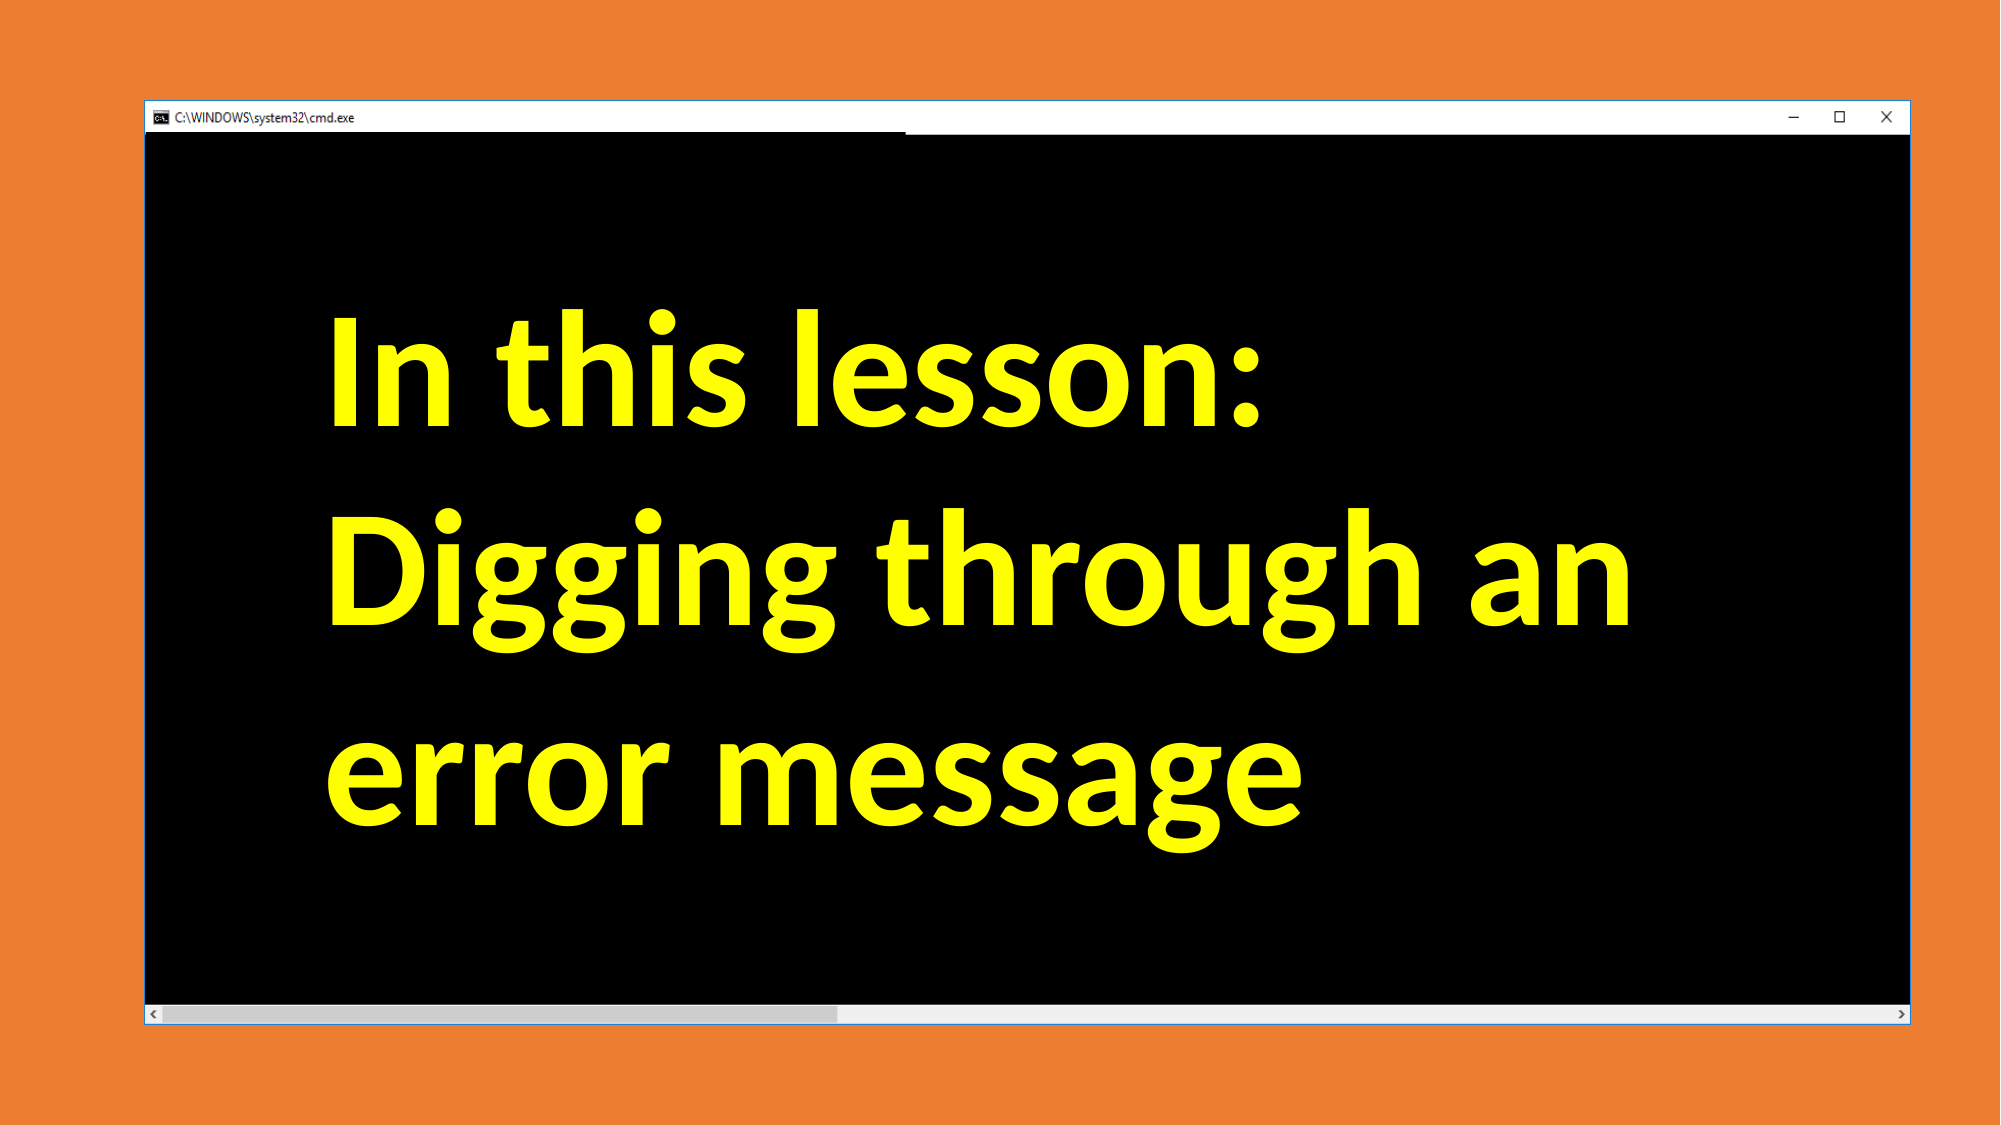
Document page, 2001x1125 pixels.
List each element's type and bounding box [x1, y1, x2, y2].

picture [144, 100, 1911, 1025]
